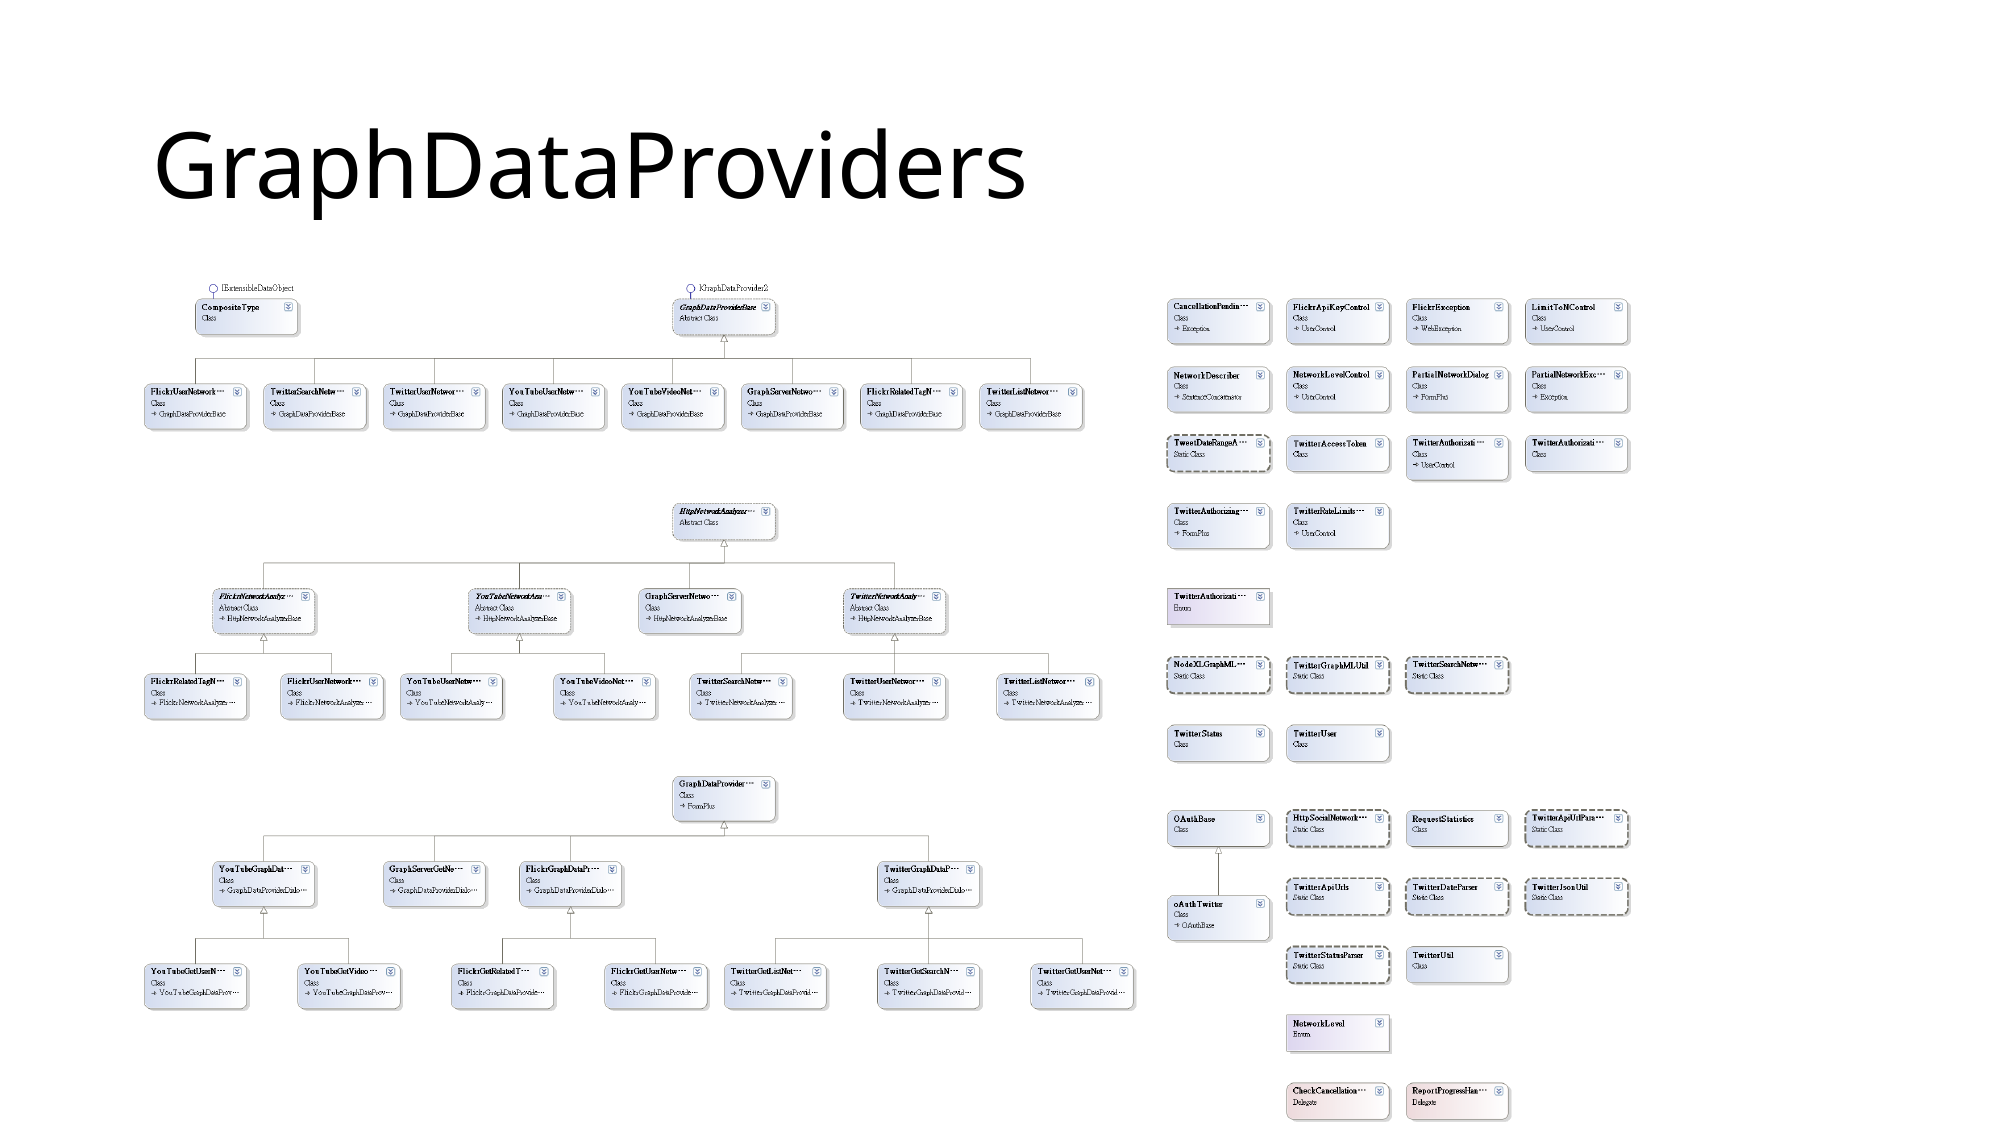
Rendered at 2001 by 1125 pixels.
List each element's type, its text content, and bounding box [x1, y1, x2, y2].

title GraphDataProviders [137, 59, 1863, 278]
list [137, 277, 1634, 1125]
